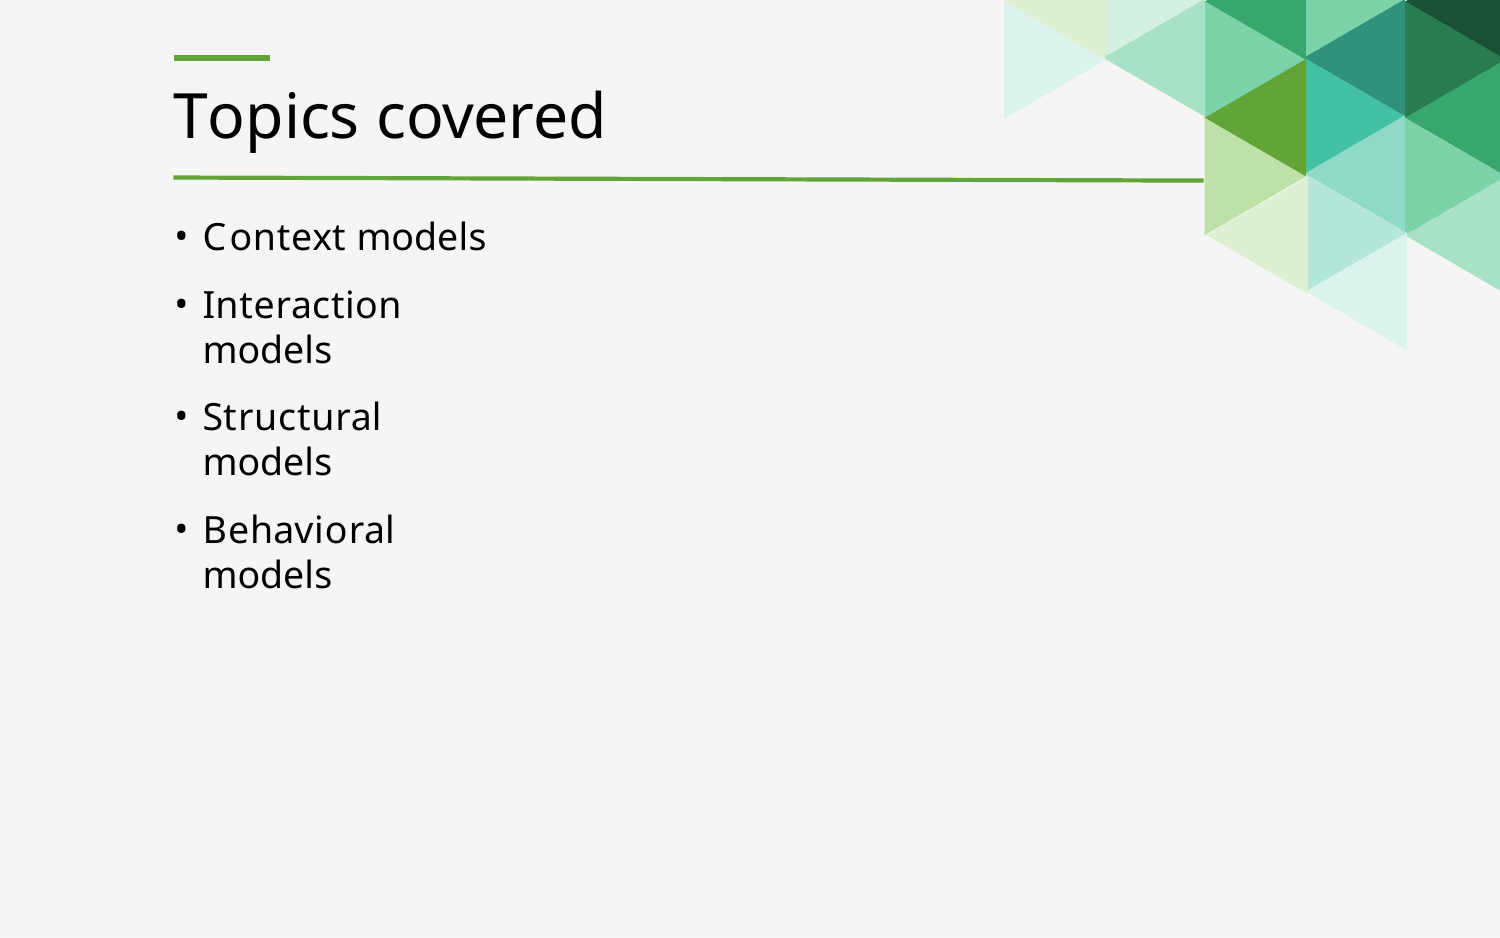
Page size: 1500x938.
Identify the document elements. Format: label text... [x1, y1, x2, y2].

title Topics covered [171, 73, 625, 233]
text_box Context models Interaction models Structural models Behavioral models [172, 188, 513, 596]
